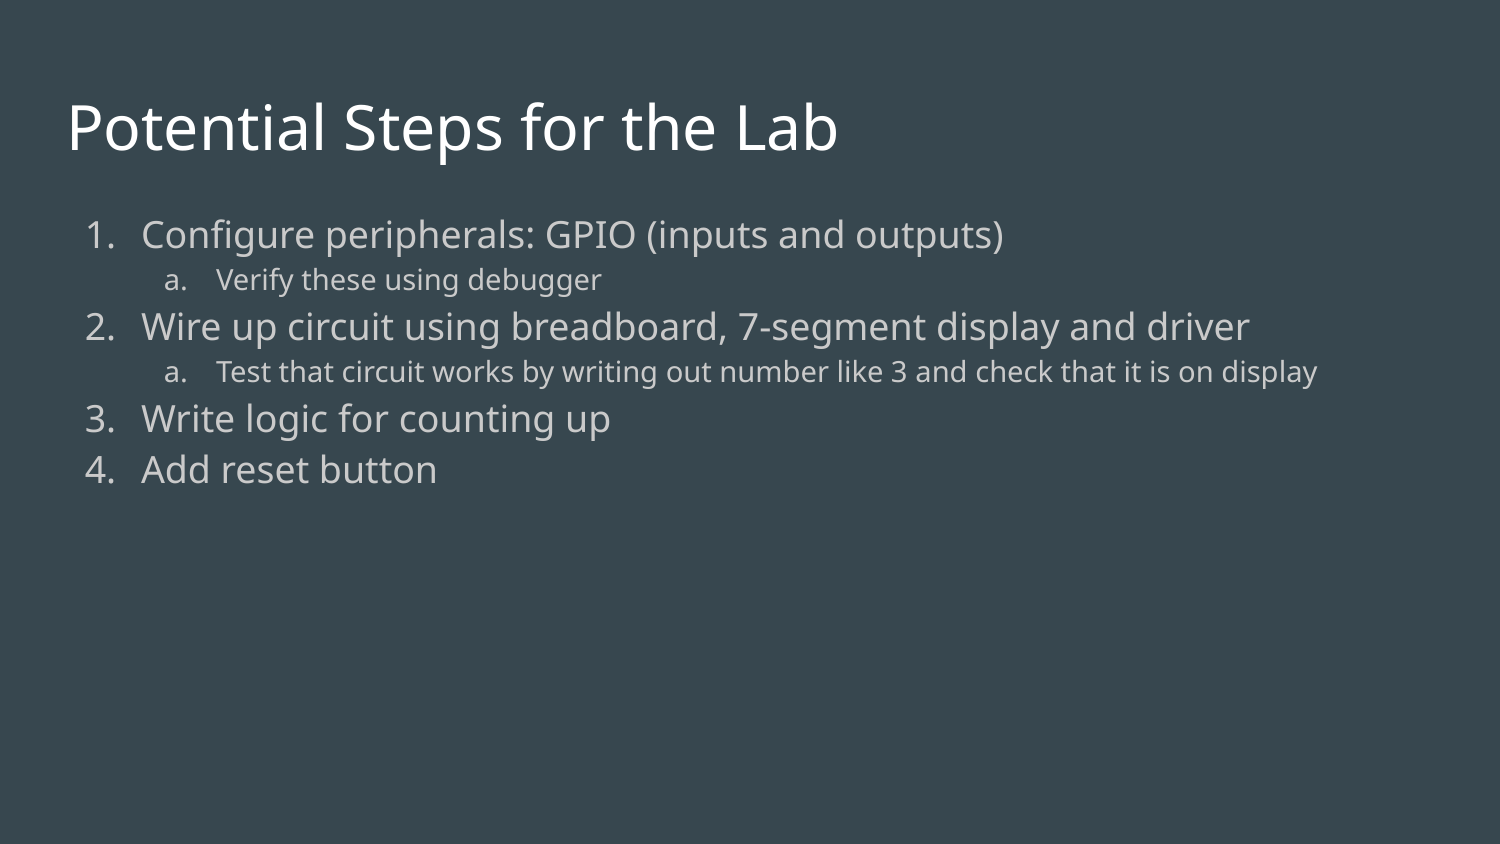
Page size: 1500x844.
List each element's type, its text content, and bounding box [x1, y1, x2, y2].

title Potential Steps for the Lab [51, 72, 1449, 167]
list Configure peripherals: GPIO (inputs and outputs) Verify these using debugger Wire up circuit using breadboard, 7-segment display and driver Test that circuit works by writing out number like 3 and check that it is on display Write logic for counting up Add reset button [51, 189, 1449, 750]
